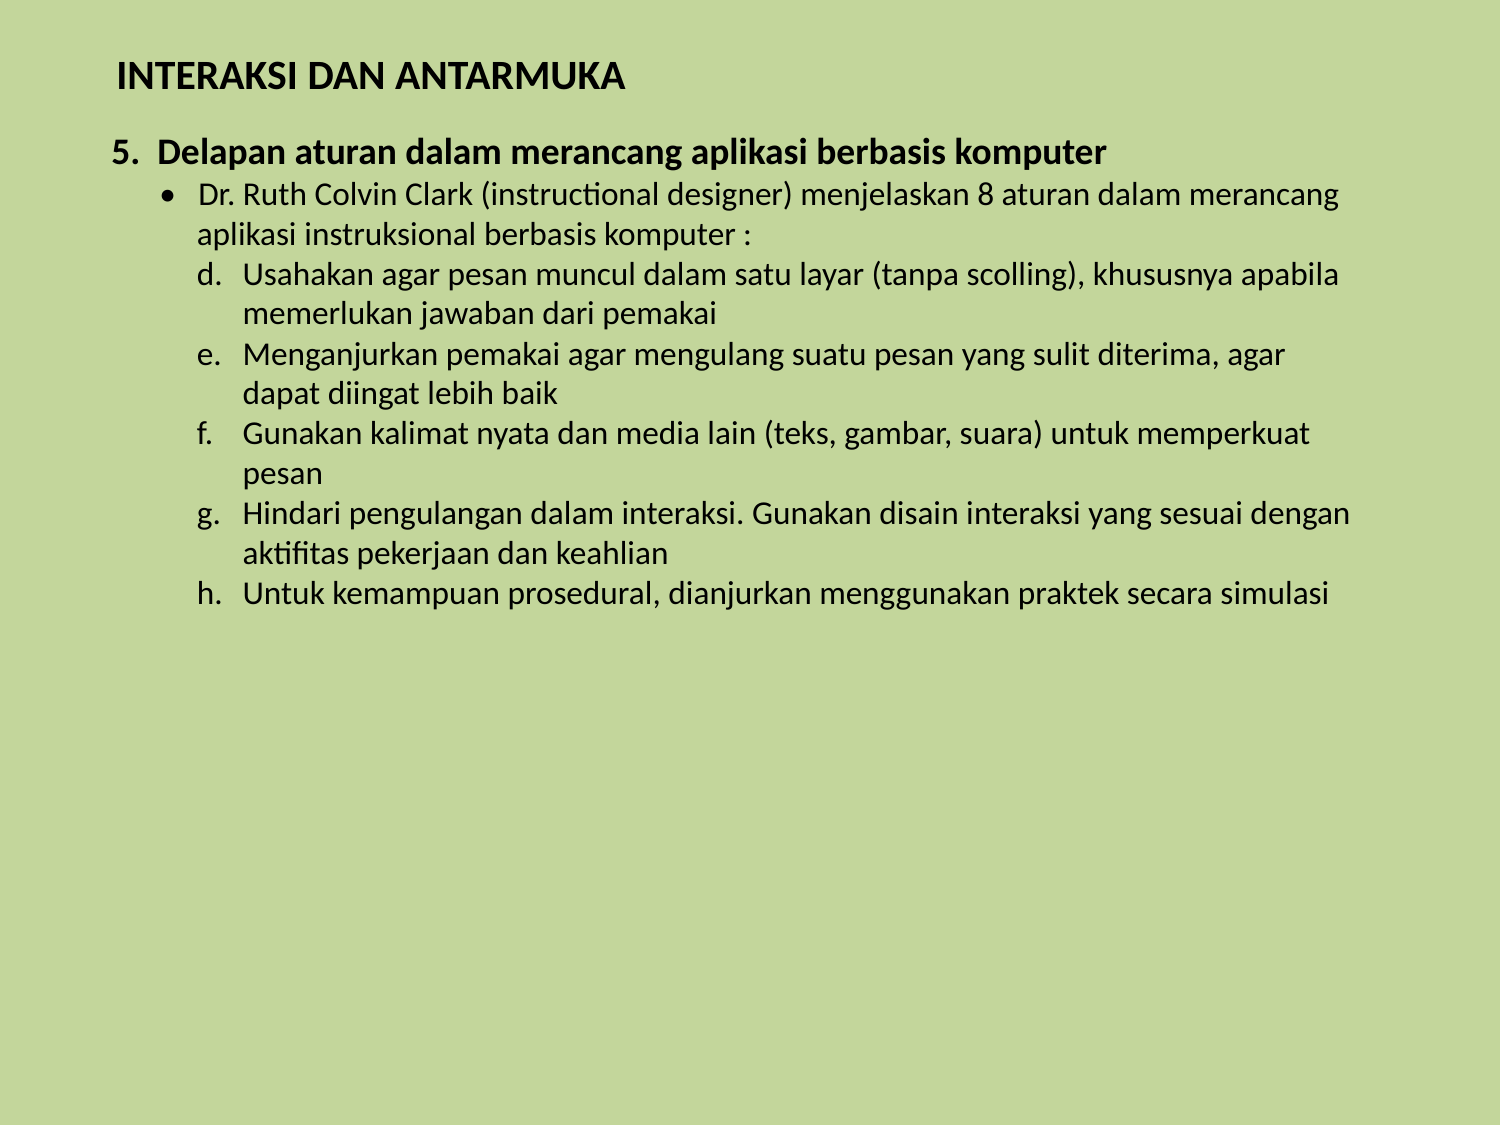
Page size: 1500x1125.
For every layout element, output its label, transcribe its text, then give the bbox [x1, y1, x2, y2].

text_box INTERAKSI DAN ANTARMUKA [101, 40, 642, 106]
text_box 5. Delapan aturan dalam merancang aplikasi berbasis komputer • Dr. Ruth Colvin Clark (instructional designer) menjelaskan 8 aturan dalam merancang aplikasi instruksional berbasis komputer : d. Usahakan agar pesan muncul dalam satu layar (tanpa scolling), khususnya apabila memerlukan jawaban dari pemakai e. Menganjurkan pemakai agar mengulang suatu pesan yang sulit diterima, agar dapat diingat lebih baik f. Gunakan kalimat nyata dan media lain (teks, gambar, suara) untuk memperkuat pesan g. Hindari pengulangan dalam interaksi. Gunakan disain interaksi yang sesuai dengan aktifitas pekerjaan dan keahlian h. Untuk kemampuan prosedural, dianjurkan menggunakan praktek secara simulasi [96, 119, 1373, 619]
